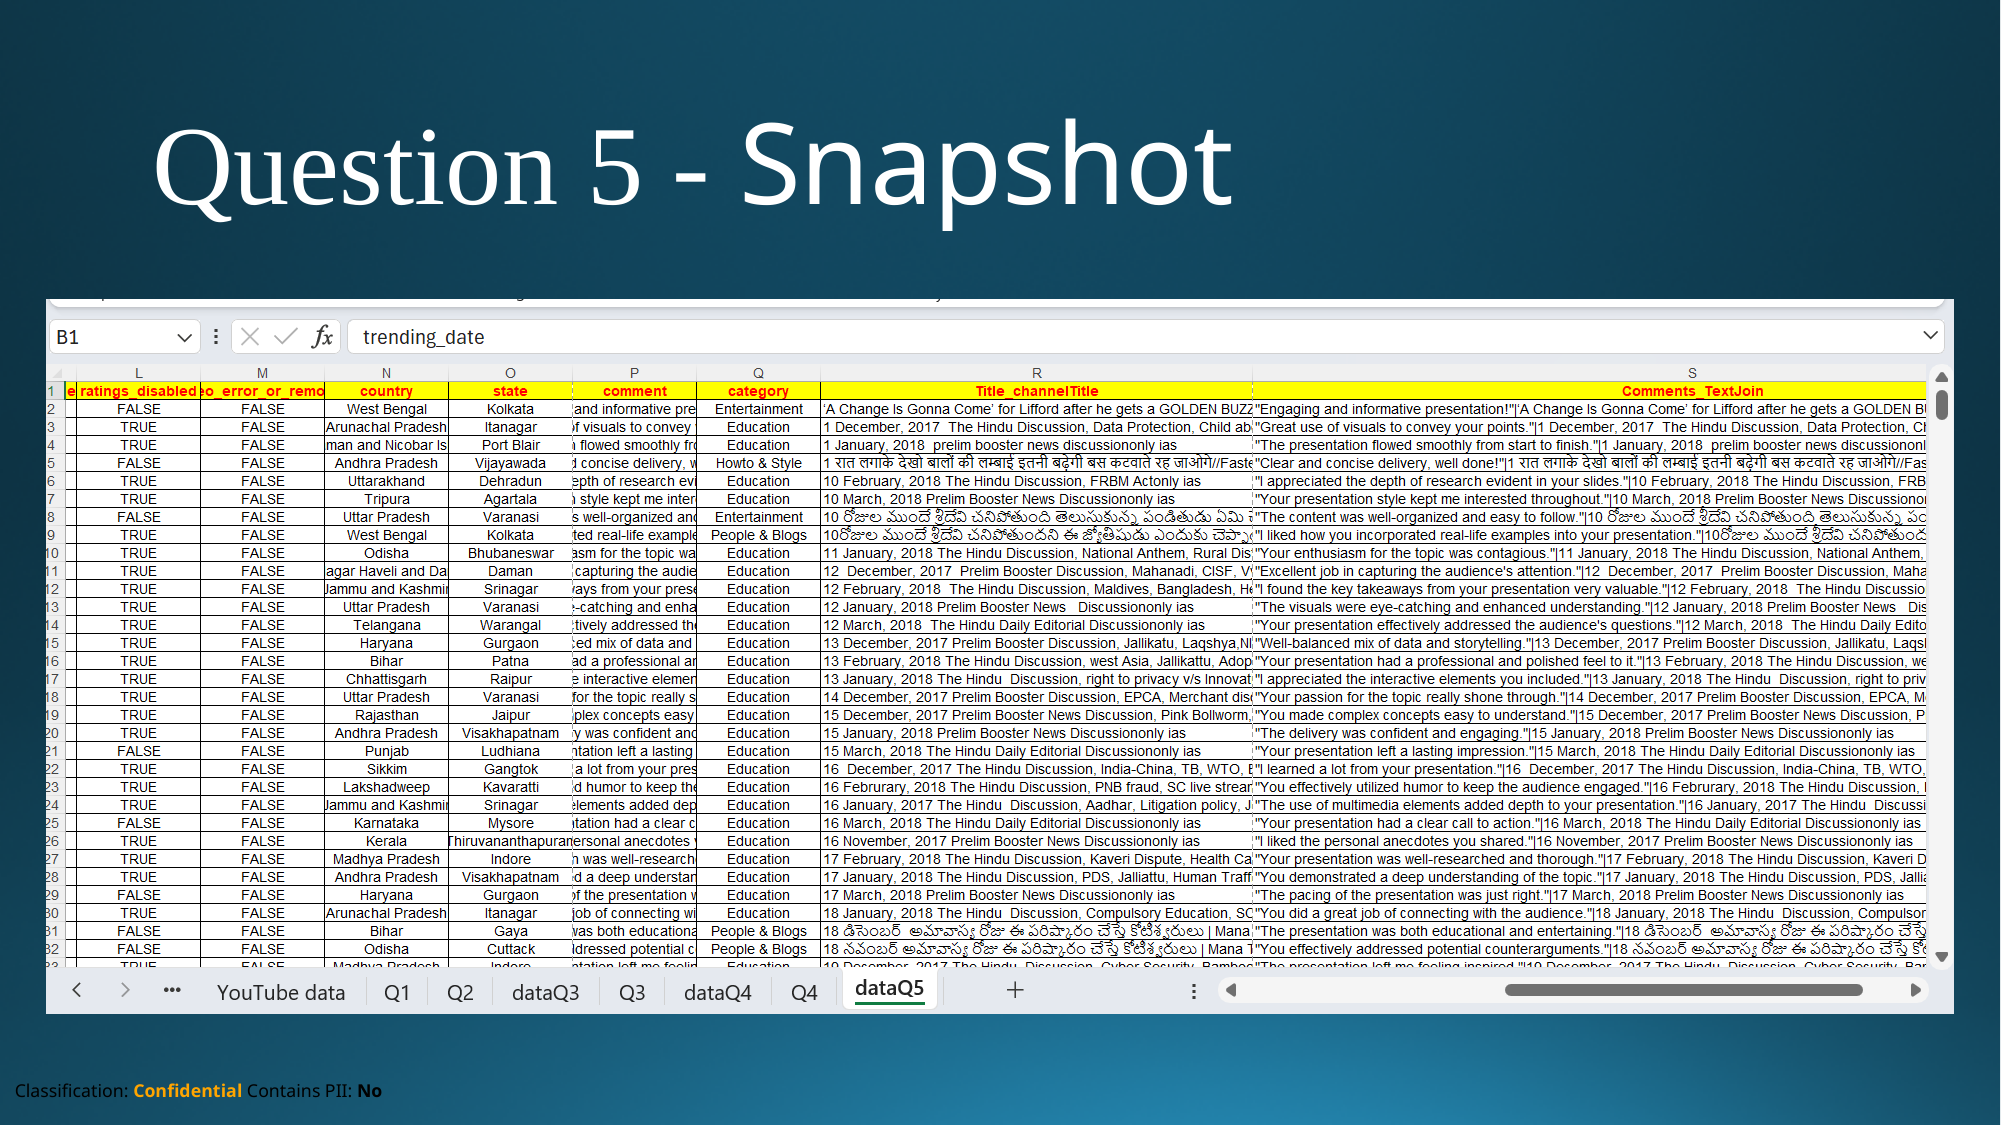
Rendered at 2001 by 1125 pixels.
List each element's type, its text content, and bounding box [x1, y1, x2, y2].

title Question 5 - Snapshot [137, 59, 1863, 278]
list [46, 299, 1954, 1014]
picture [0, 0, 2001, 1125]
